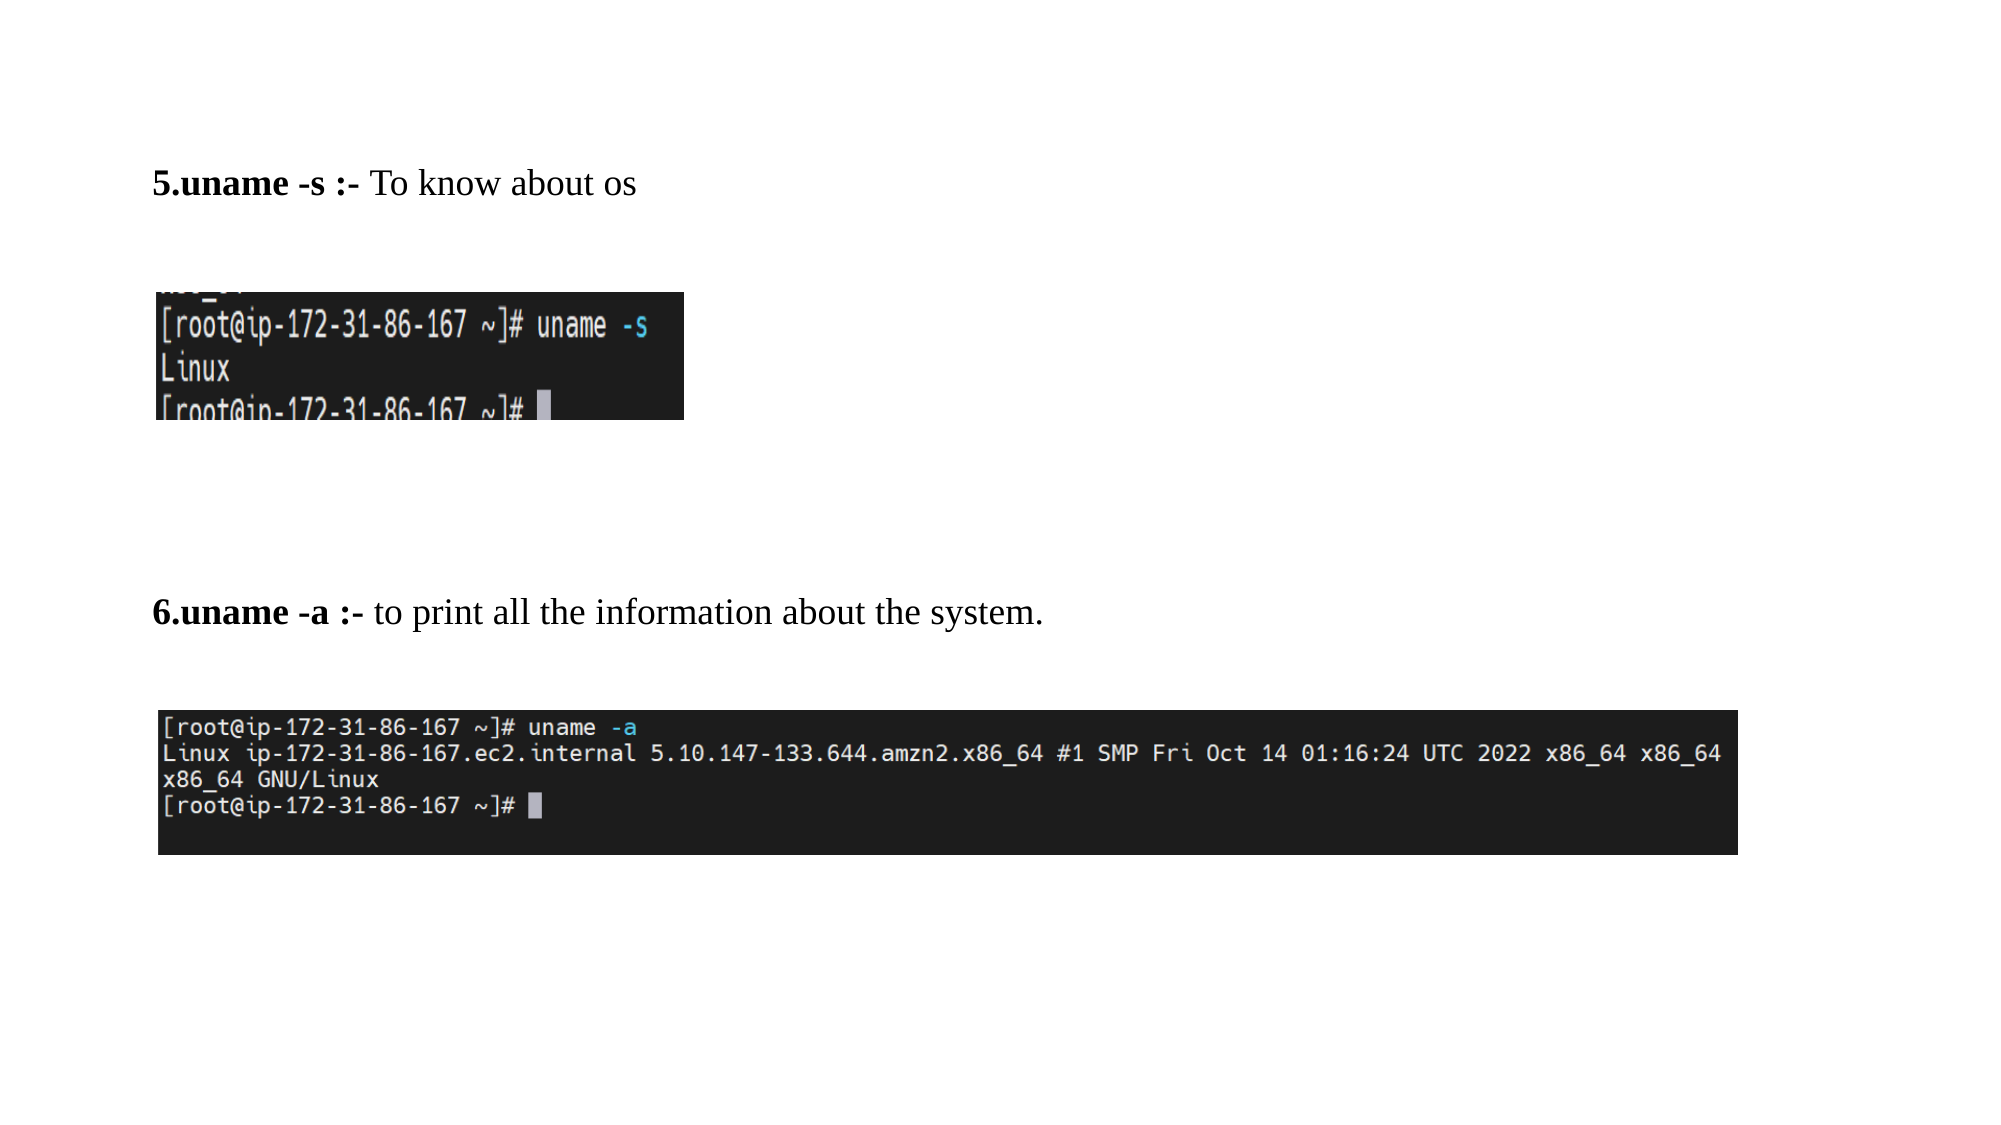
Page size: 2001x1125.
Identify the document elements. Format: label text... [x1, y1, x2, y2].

picture [155, 710, 1738, 855]
list 5.uname -s :- To know about os 6.uname -a :- to print all the information about the system. [137, 90, 1863, 1012]
picture [155, 292, 684, 420]
